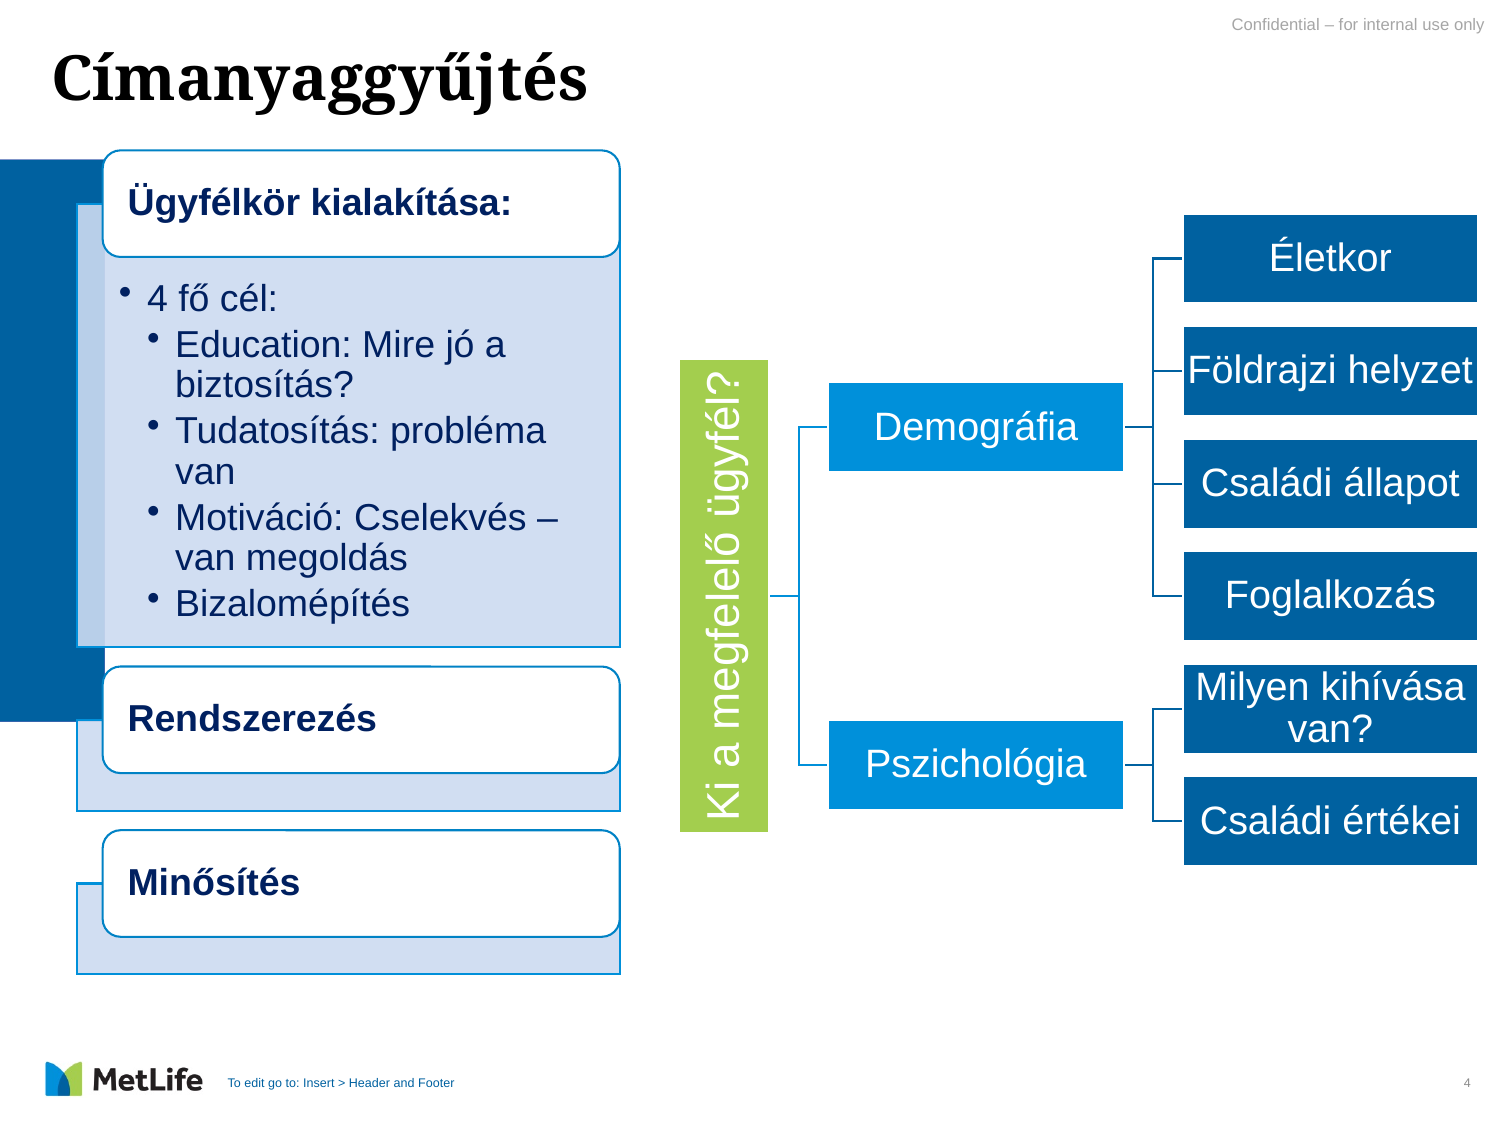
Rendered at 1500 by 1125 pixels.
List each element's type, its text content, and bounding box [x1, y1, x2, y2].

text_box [76, 148, 621, 976]
slide_number 4 [1370, 1052, 1483, 1113]
footer To edit go to: Insert > Header and Footer [216, 1070, 723, 1095]
picture [43, 1059, 206, 1098]
text_box Címanyaggyűjtés [36, 30, 605, 121]
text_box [679, 126, 1479, 954]
